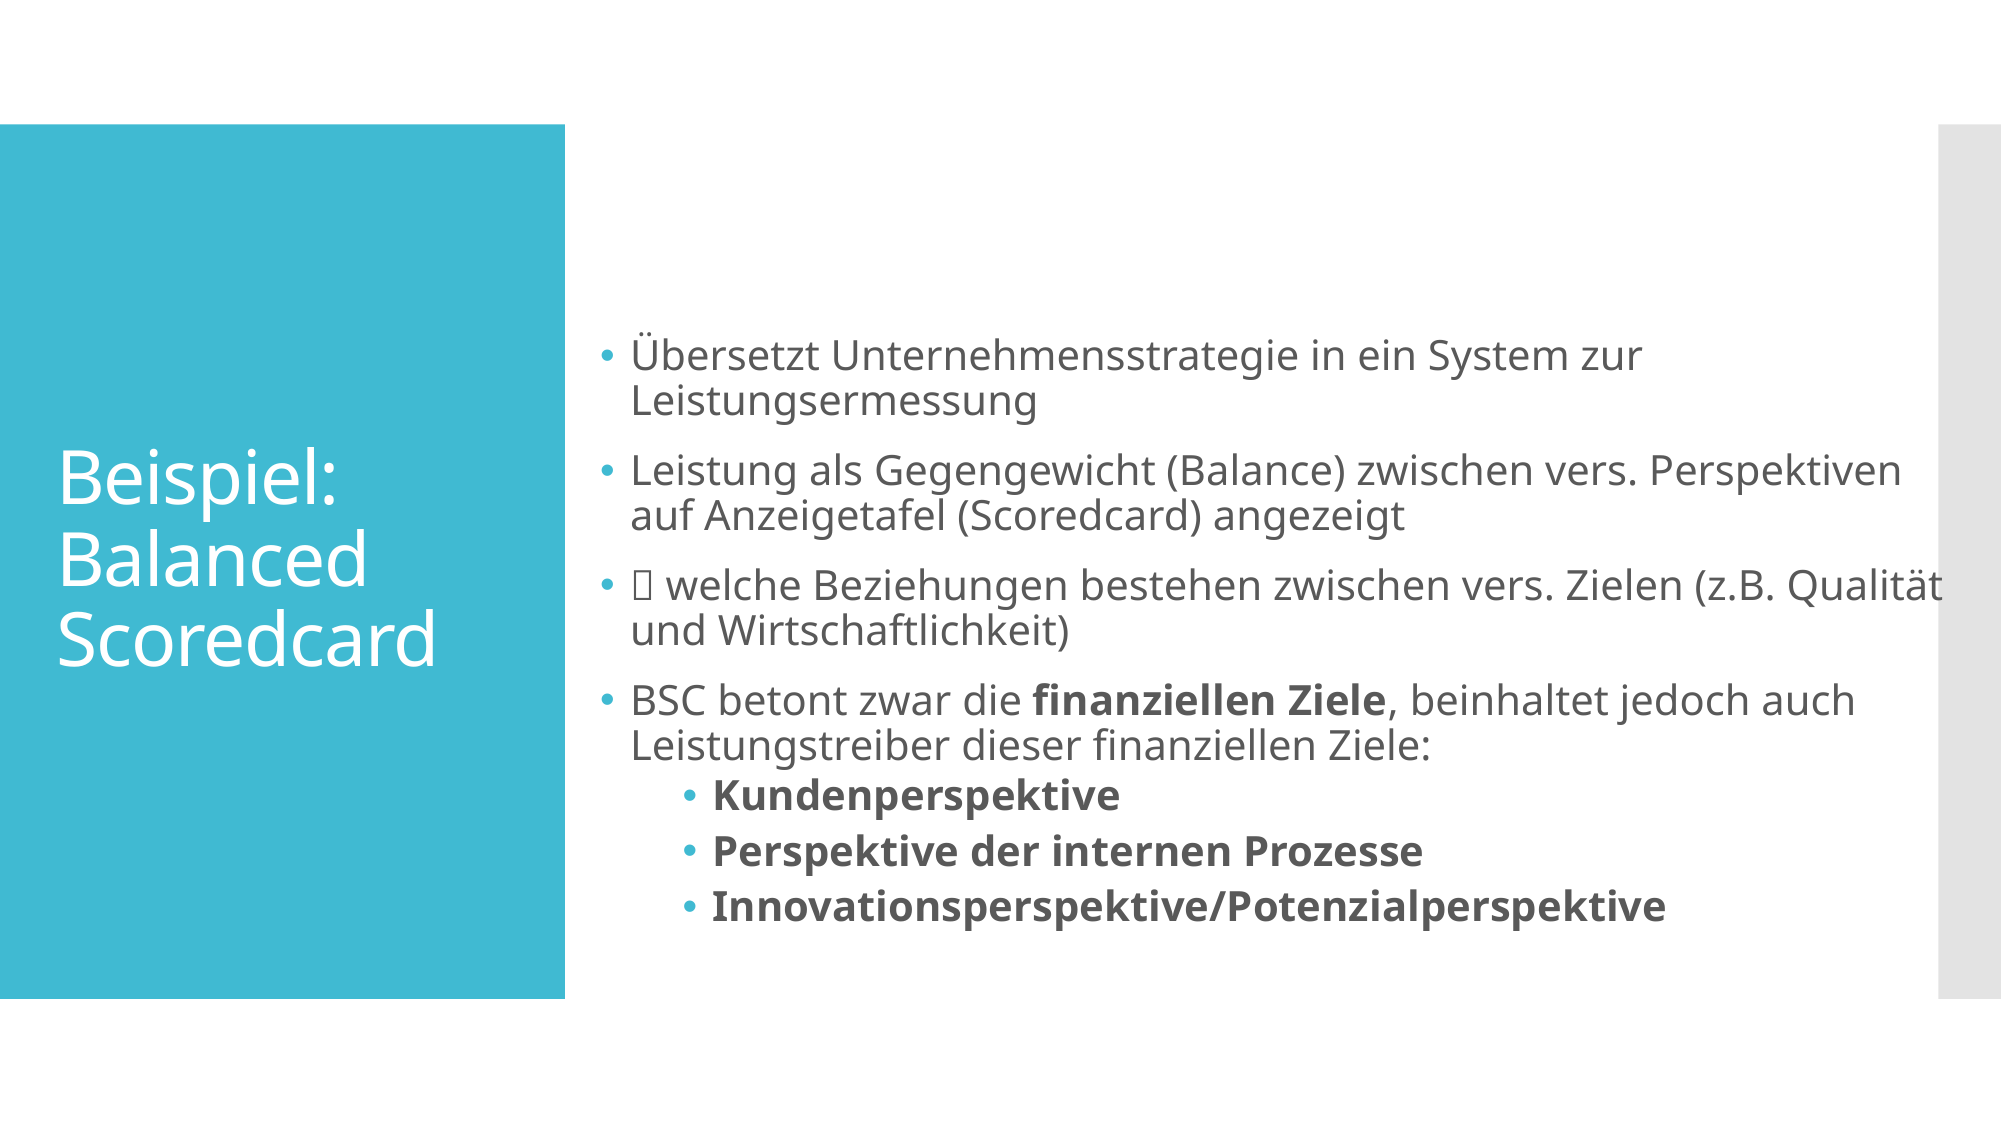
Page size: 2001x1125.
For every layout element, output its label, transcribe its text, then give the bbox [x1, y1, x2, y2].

list Übersetzt Unternehmensstrategie in ein System zur Leistungsermessung Leistung als Gegengewicht (Balance) zwischen vers. Perspektiven auf Anzeigetafel (Scoredcard) angezeigt  welche Beziehungen bestehen zwischen vers. Zielen (z.B. Qualität und Wirtschaftlichkeit) BSC betont zwar die finanziellen Ziele, beinhaltet jedoch auch Leistungstreiber dieser finanziellen Ziele: Kundenperspektive Perspektive der internen Prozesse Innovationsperspektive/Potenzialperspektive [585, 302, 1968, 963]
title Beispiel: Balanced Scoredcard [41, 184, 525, 940]
